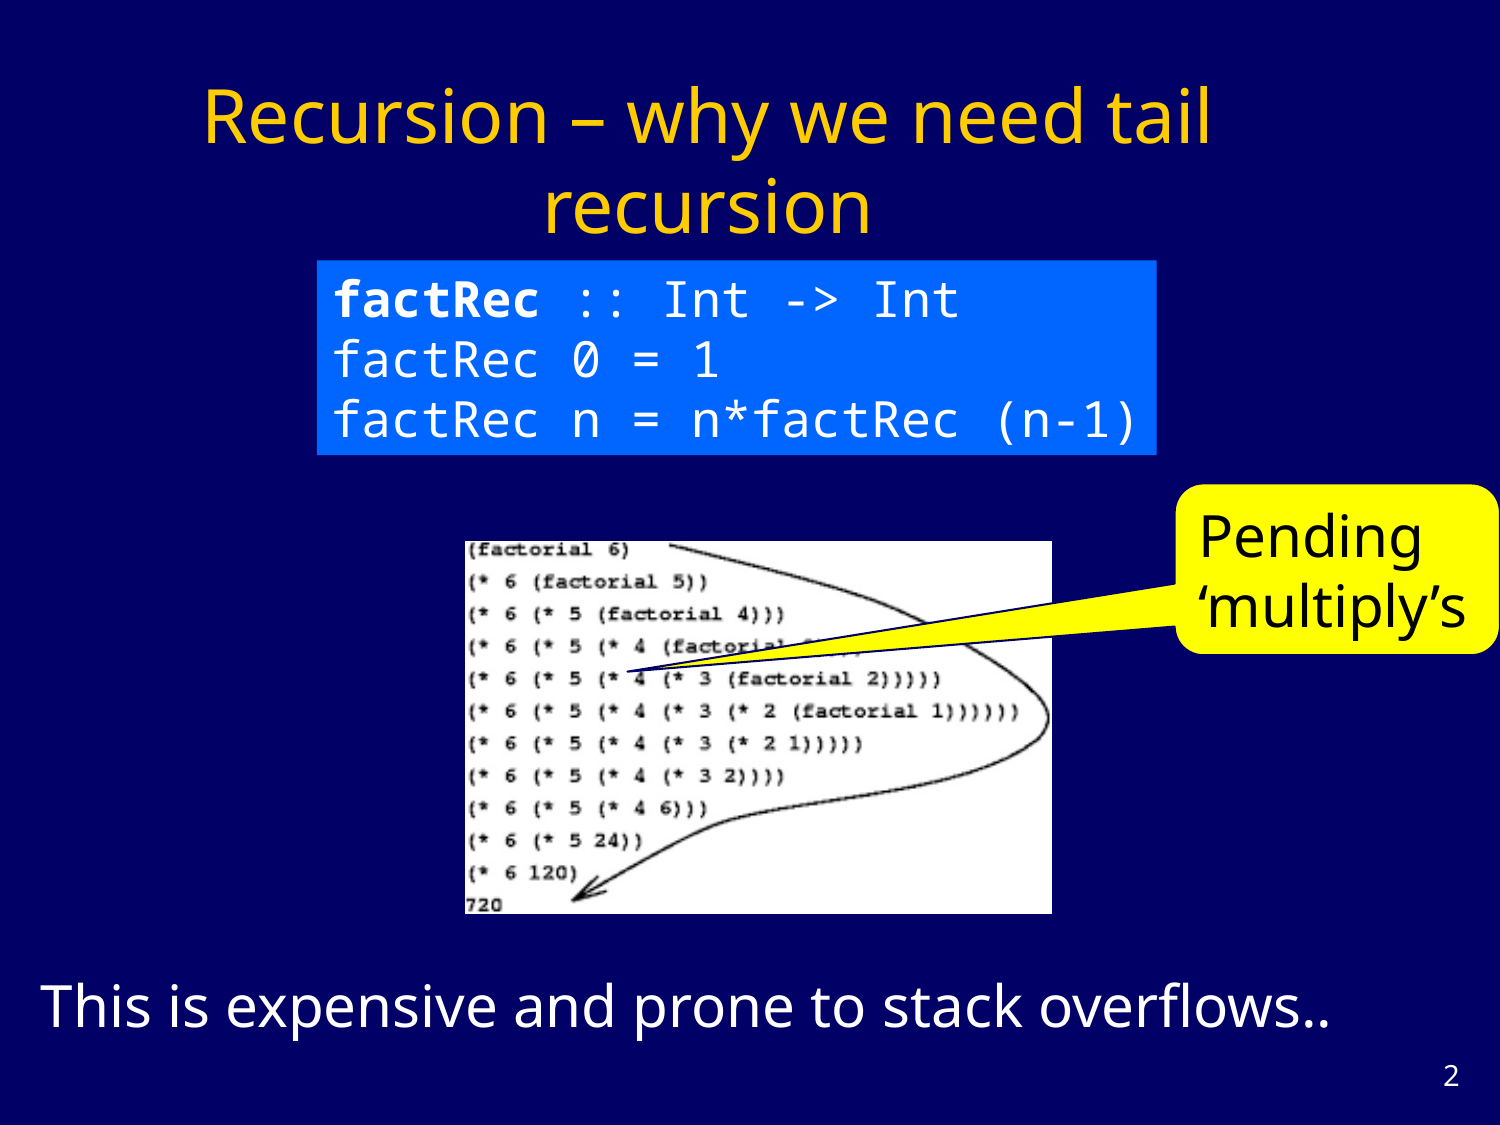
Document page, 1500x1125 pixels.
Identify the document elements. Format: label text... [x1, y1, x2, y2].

text_box factRec :: Int -> Int factRec 0 = 1 factRec n = n*factRec (n-1) [316, 260, 1157, 456]
picture [465, 540, 1052, 915]
slide_number 1 [1374, 1050, 1475, 1100]
text_box Pending ‘multiply’s [1056, 483, 1500, 656]
text_box This is expensive and prone to stack overflows.. [26, 961, 1348, 1047]
title Recursion – why we need tail recursion [62, 62, 1354, 257]
